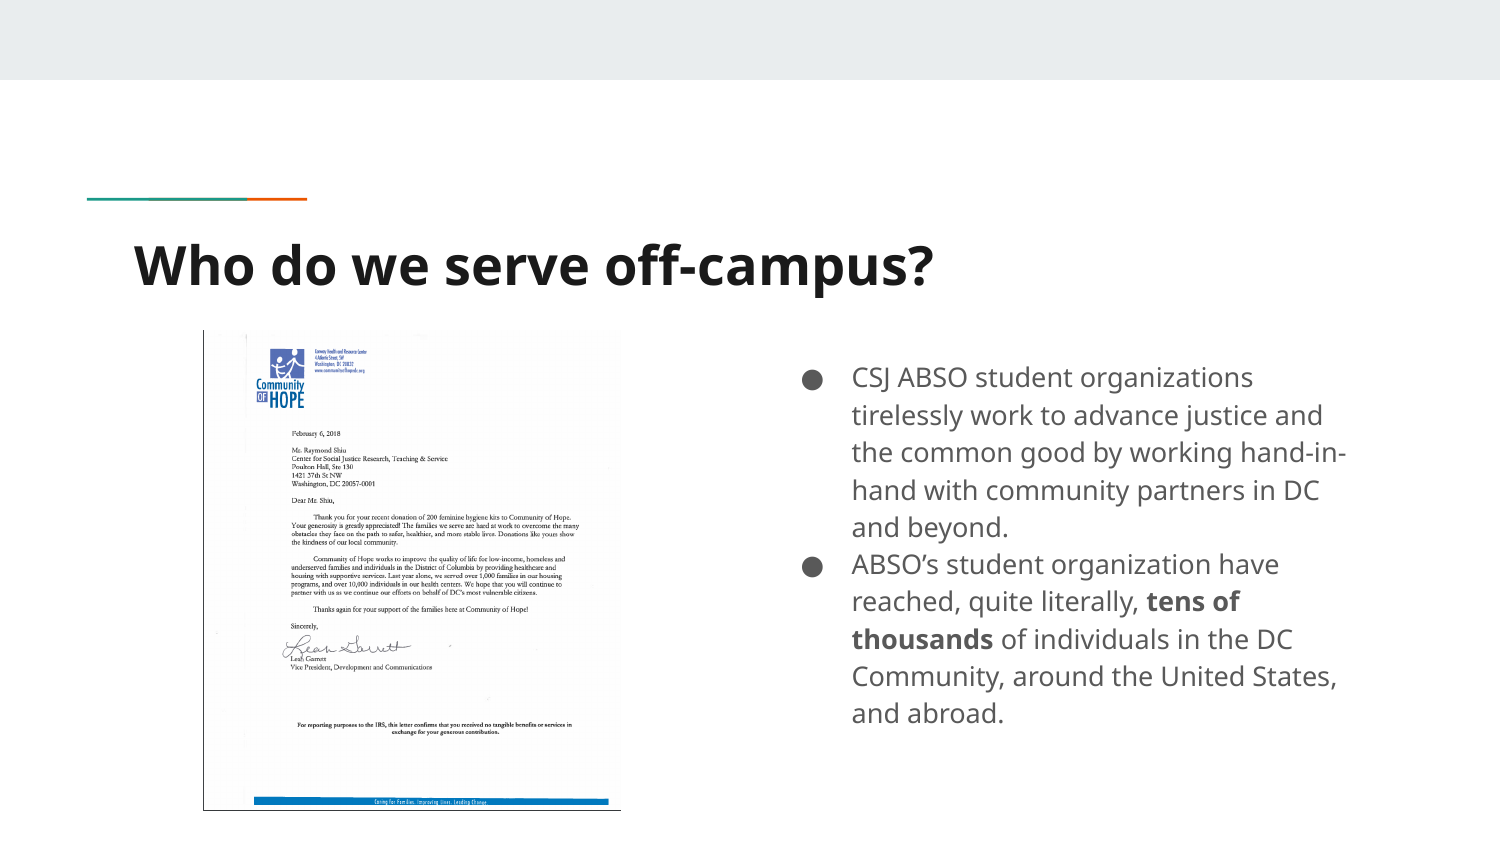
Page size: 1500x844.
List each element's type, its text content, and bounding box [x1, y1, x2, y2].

title Who do we serve off-campus? [119, 216, 1381, 305]
list CSJ ABSO student organizations tirelessly work to advance justice and the common good by working hand-in-hand with community partners in DC and beyond. ABSO’s student organization have reached, quite literally, tens of thousands of individuals in the DC Community, around the United States, and abroad. [761, 341, 1381, 712]
picture [202, 330, 621, 811]
